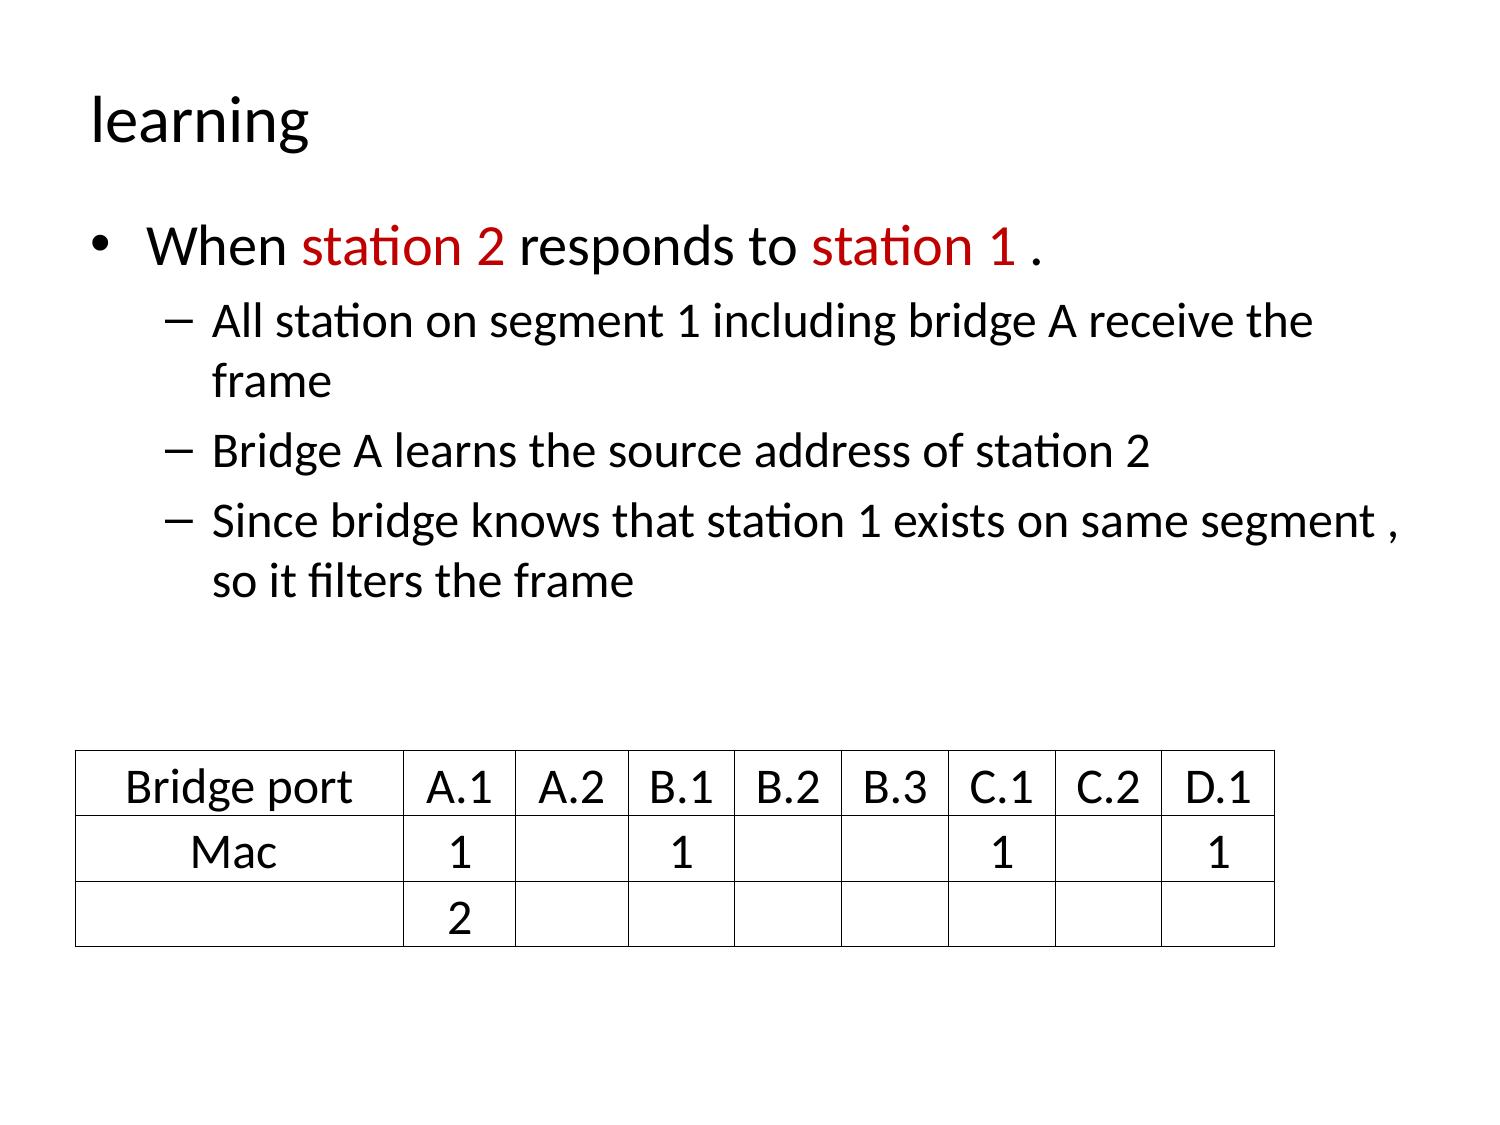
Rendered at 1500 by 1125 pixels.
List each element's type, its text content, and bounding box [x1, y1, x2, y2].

table_cell [1162, 882, 1274, 946]
table_cell 2 [404, 882, 515, 946]
table_cell 1 [629, 816, 734, 881]
table_cell [735, 816, 841, 881]
table_header Bridge port [76, 751, 403, 815]
table_header A.1 [404, 751, 515, 815]
table_header C.2 [1056, 751, 1161, 815]
table_header C.1 [949, 751, 1055, 815]
table_cell Mac [76, 816, 403, 881]
table_cell [1056, 882, 1161, 946]
table_header B.2 [735, 751, 841, 815]
table_header A.2 [516, 751, 628, 815]
table_header B.1 [629, 751, 734, 815]
table_header D.1 [1162, 751, 1274, 815]
table_cell 1 [1162, 816, 1274, 881]
title learning [75, 45, 1425, 188]
table_cell 1 [949, 816, 1055, 881]
list When station 2 responds to station 1 . All station on segment 1 including bridge A receive the frame Bridge A learns the source address of station 2 Since bridge knows that station 1 exists on same segment , so it filters the frame [75, 200, 1425, 713]
table_cell 1 [404, 816, 515, 881]
table_cell [735, 882, 841, 946]
table_cell [842, 882, 948, 946]
table_cell [629, 882, 734, 946]
table_cell [516, 816, 628, 881]
table_cell [842, 816, 948, 881]
table_cell [76, 882, 403, 946]
table_cell [516, 882, 628, 946]
table_cell [949, 882, 1055, 946]
table_cell [1056, 816, 1161, 881]
table_header B.3 [842, 751, 948, 815]
